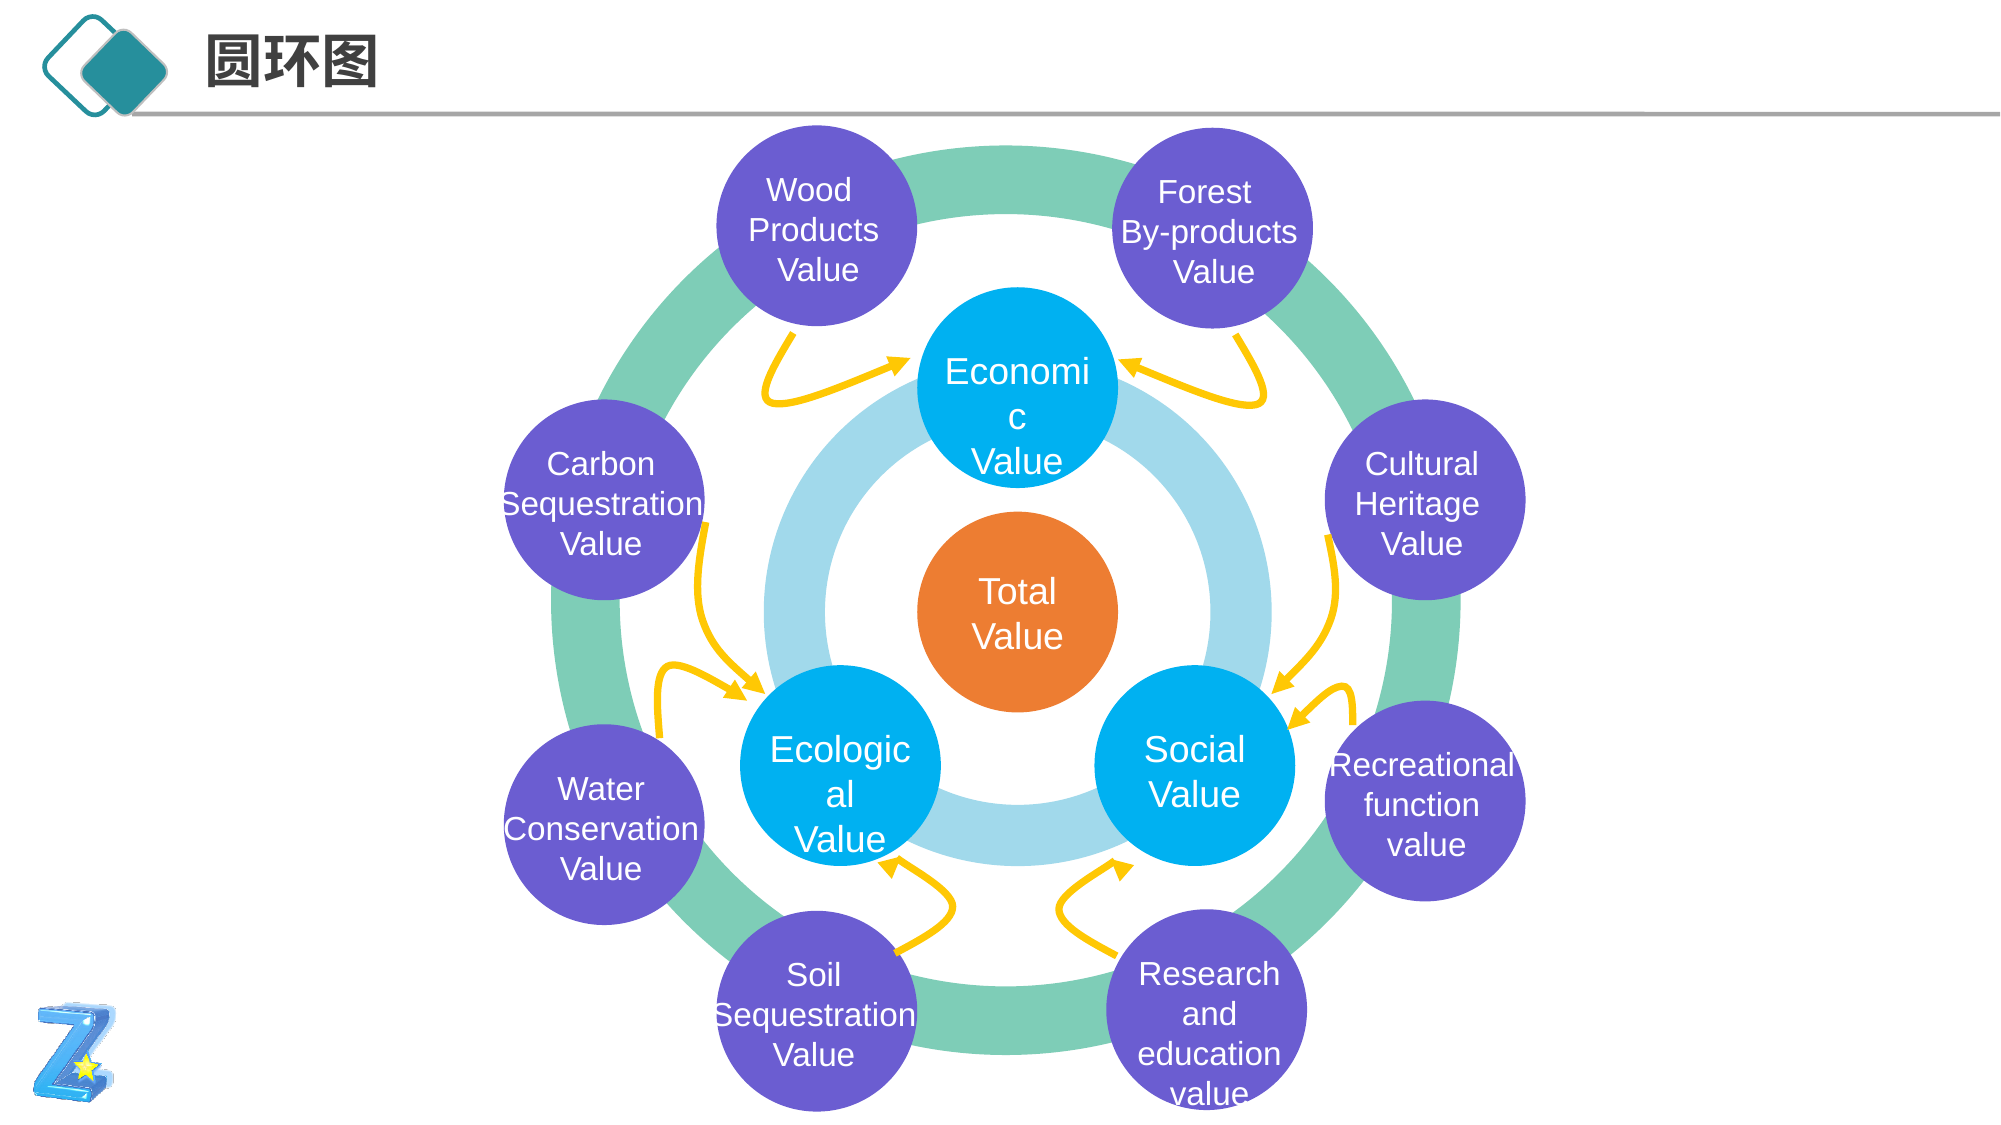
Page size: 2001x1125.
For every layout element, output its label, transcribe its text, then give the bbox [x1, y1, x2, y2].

picture [7, 985, 144, 1117]
text_box 圆环图 [189, 25, 1048, 115]
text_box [480, 125, 1543, 1112]
